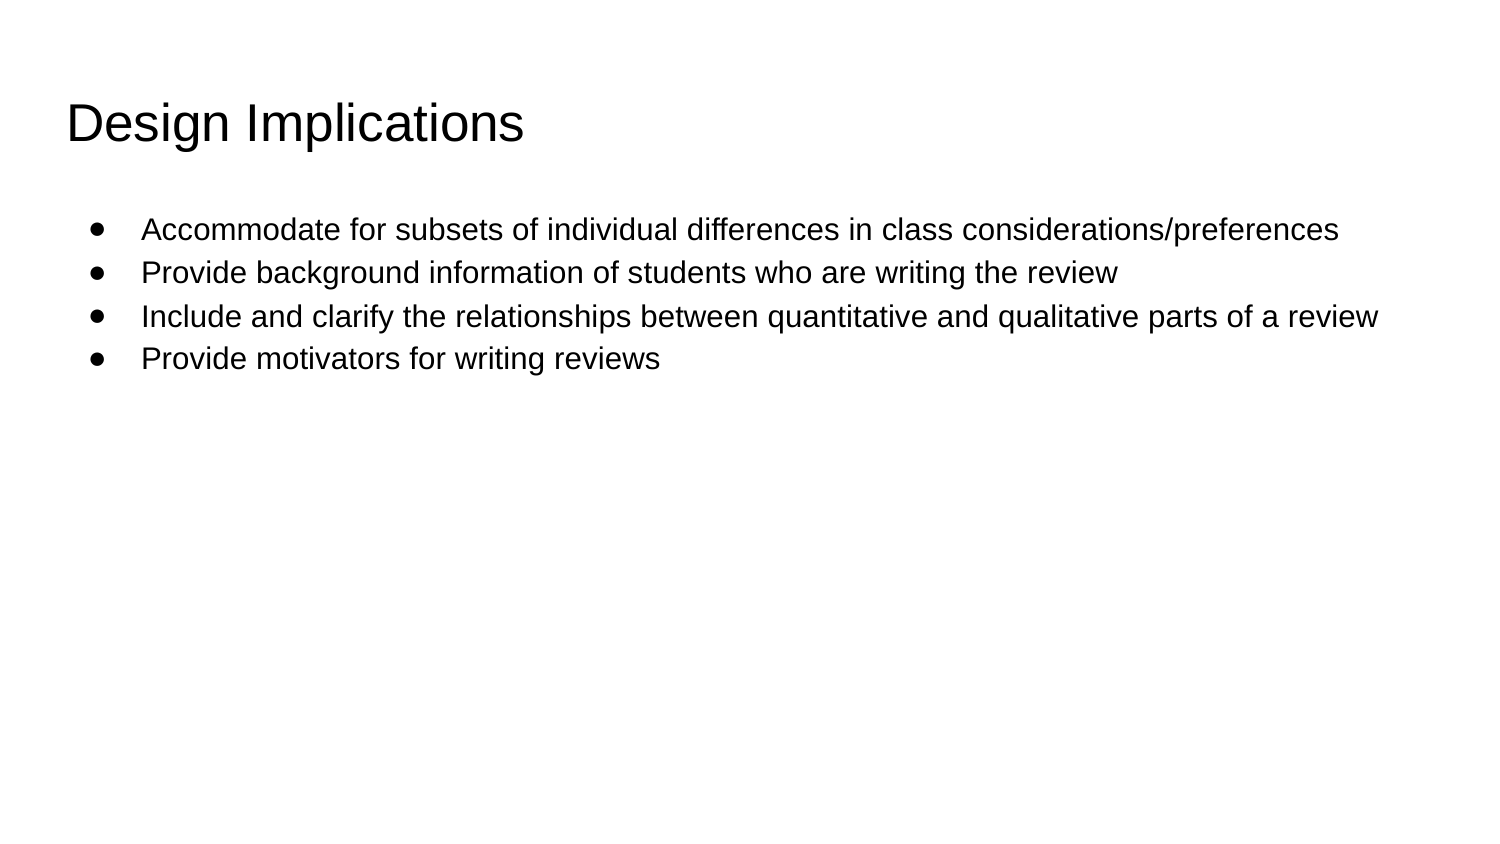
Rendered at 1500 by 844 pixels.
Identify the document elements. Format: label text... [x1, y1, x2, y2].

list Accommodate for subsets of individual differences in class considerations/preferences Provide background information of students who are writing the review Include and clarify the relationships between quantitative and qualitative parts of a review Provide motivators for writing reviews [51, 189, 1449, 750]
title Design Implications [51, 72, 1449, 167]
